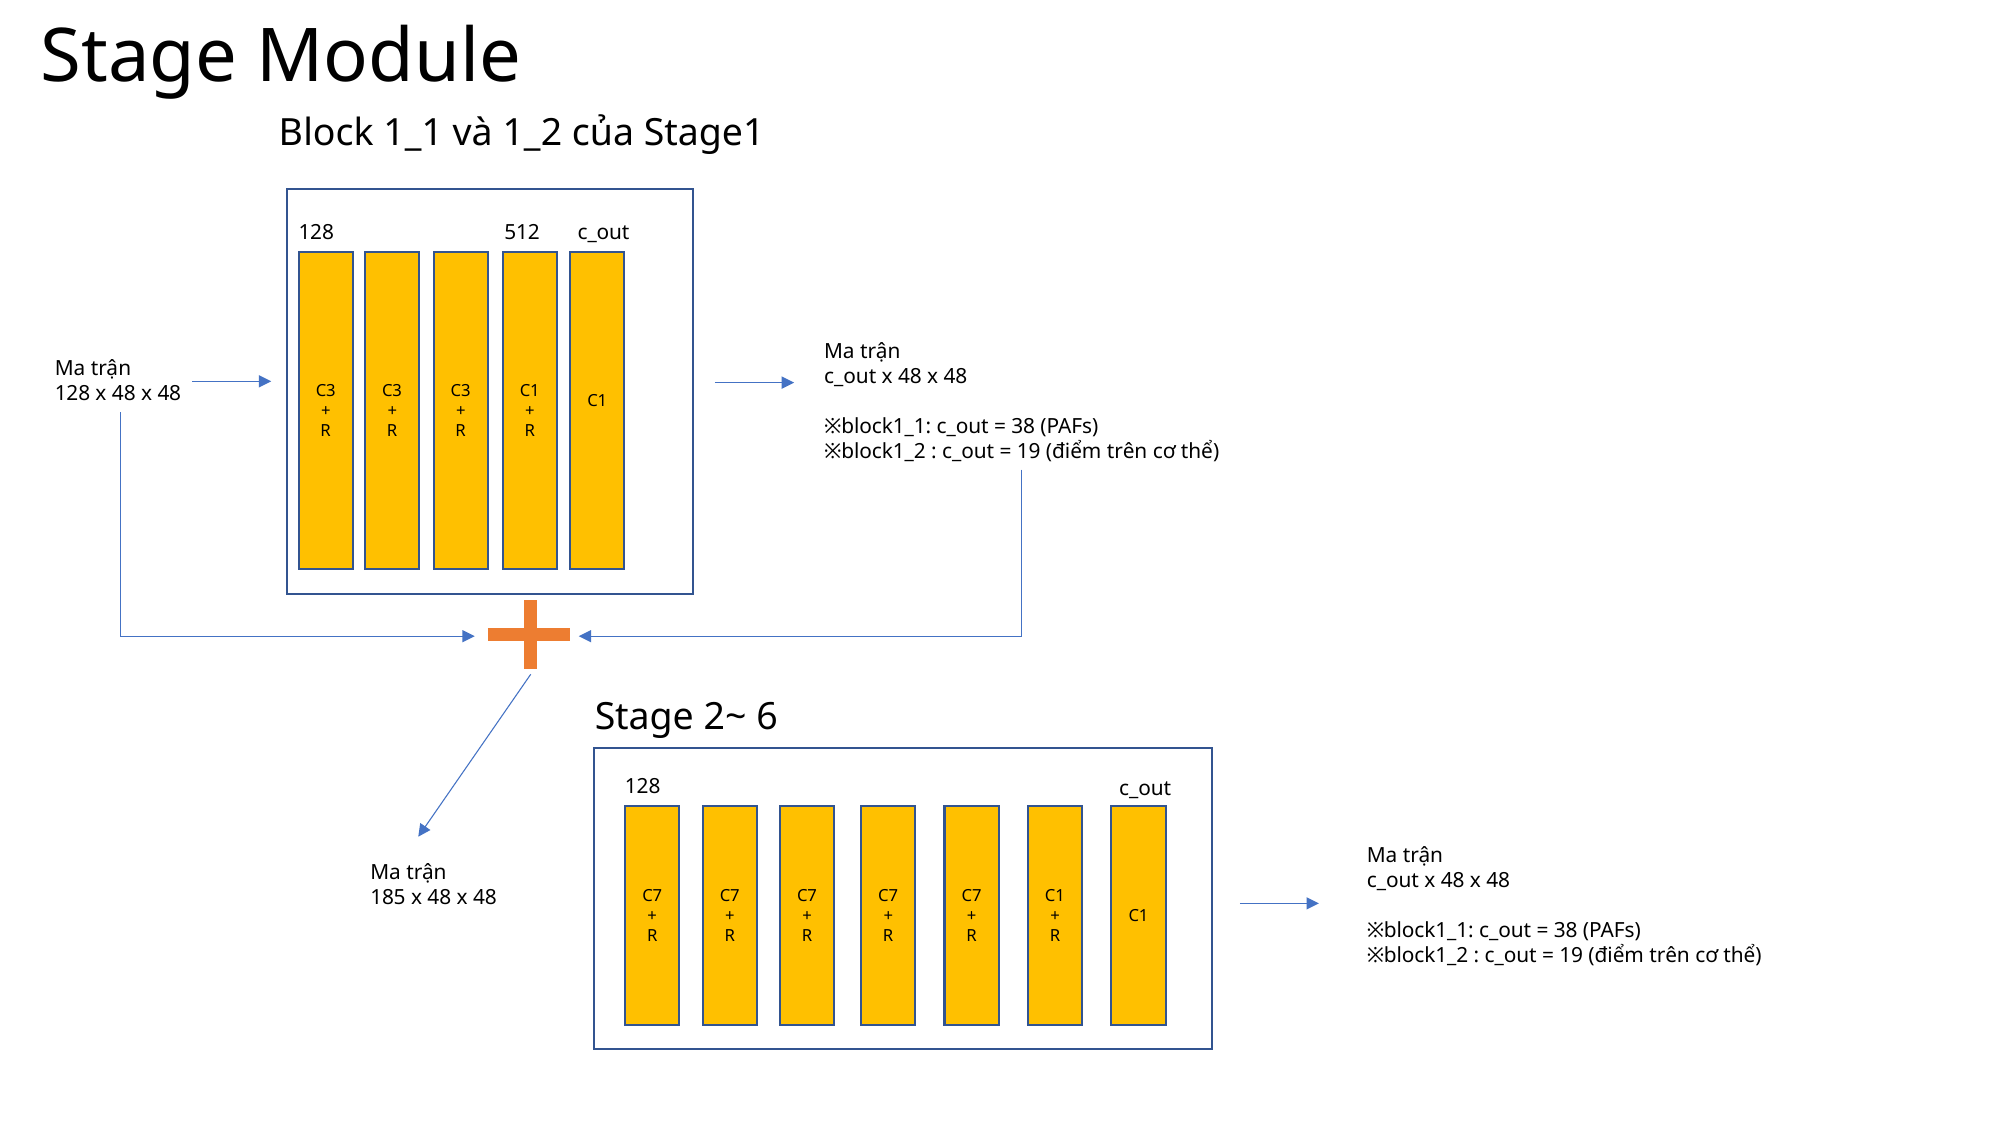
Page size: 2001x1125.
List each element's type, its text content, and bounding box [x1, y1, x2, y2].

text_box [593, 747, 1213, 1050]
text_box Stage 2~ 6 [580, 684, 717, 745]
text_box 512 [489, 211, 555, 252]
text_box C1 [569, 252, 625, 570]
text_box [186, 347, 410, 702]
text_box c_out [562, 211, 645, 252]
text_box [418, 674, 531, 837]
text_box Ma trận 185 x 48 x 48 [355, 851, 512, 917]
text_box C7 + R [860, 805, 916, 1026]
text_box [286, 188, 694, 595]
text_box c_out [1104, 766, 1187, 807]
text_box 128 [283, 211, 349, 252]
text_box C7 + R [943, 805, 1000, 1026]
text_box Block 1_1 và 1_2 của Stage1 [263, 100, 780, 161]
text_box Ma trận c_out x 48 x 48 ※block1_1: c_out = 38 (PAFs) ※block1_2 : c_out = 19 (điểm trên cơ thể) [1352, 833, 1777, 974]
text_box C7 + R [779, 805, 835, 1026]
title Stage Module [25, 9, 1751, 106]
text_box Ma trận 128 x 48 x 48 [40, 347, 186, 413]
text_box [717, 332, 883, 776]
text_box 128 [610, 765, 676, 806]
text_box C1 [1110, 805, 1167, 1026]
text_box C7 + R [702, 805, 758, 1026]
text_box C1 + R [1027, 805, 1083, 1026]
text_box Ma trận c_out x 48 x 48 ※block1_1: c_out = 38 (PAFs) ※block1_2 : c_out = 19 (điểm trên cơ thể) [809, 329, 1235, 470]
